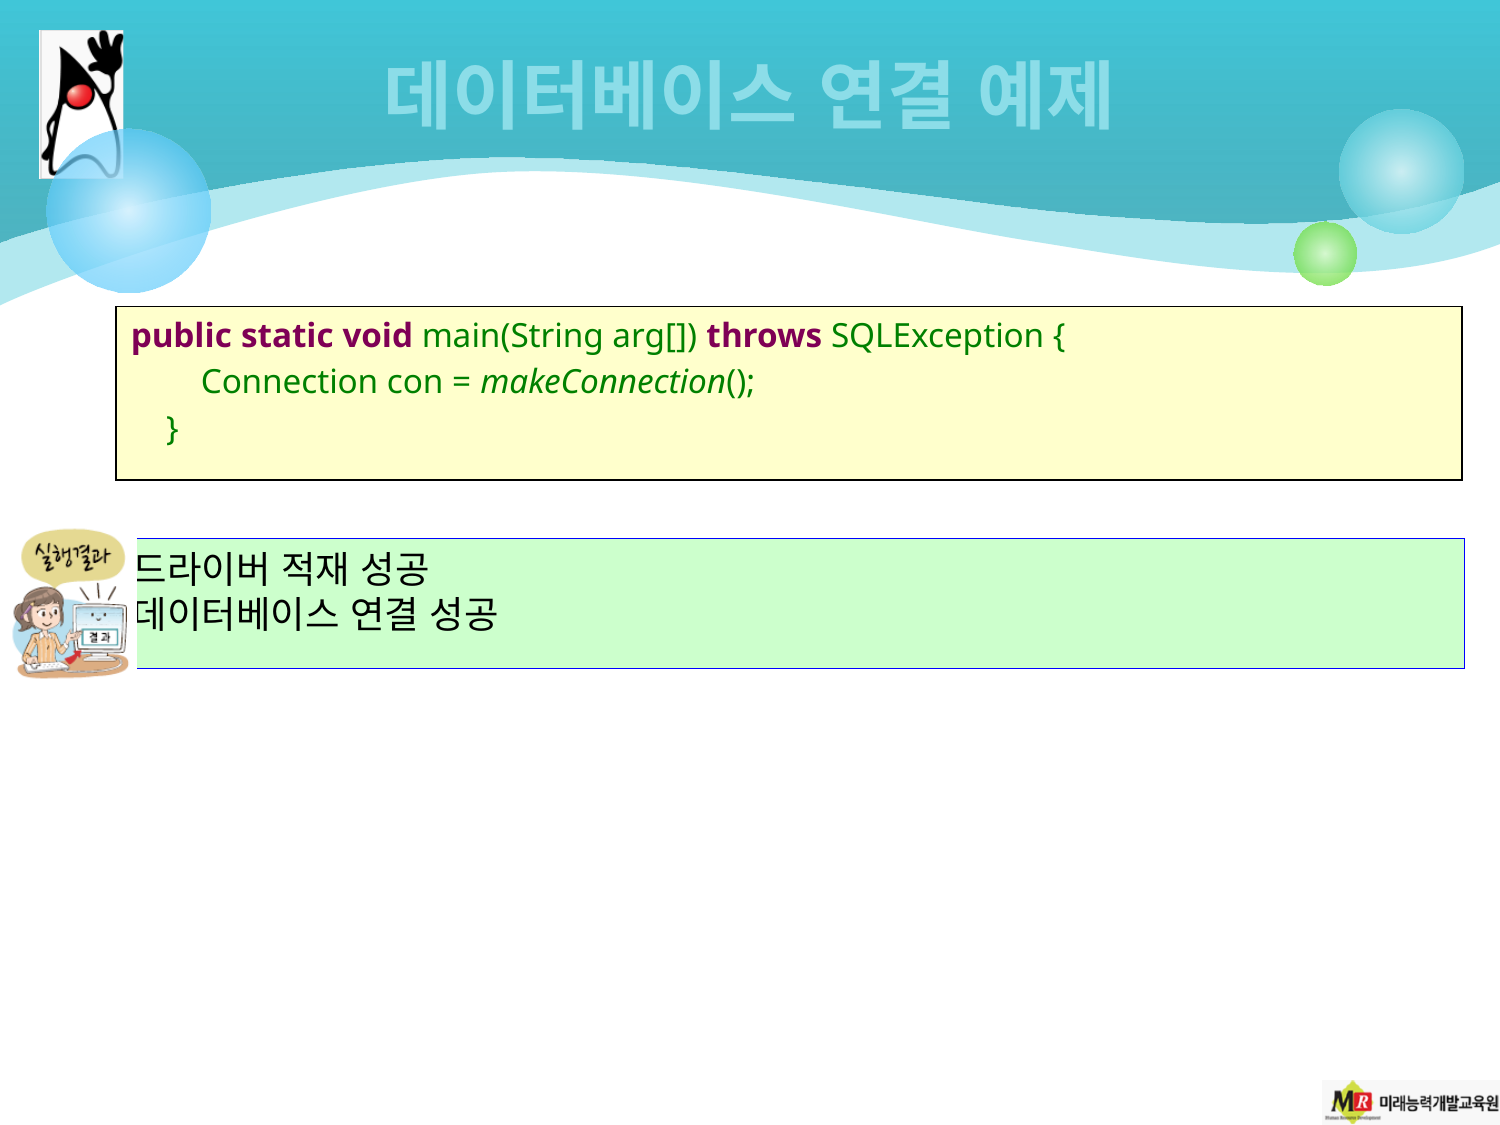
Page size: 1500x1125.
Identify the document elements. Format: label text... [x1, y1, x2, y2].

text_box public static void main(String arg[]) throws SQLException { Connection con = makeConnection(); } [116, 306, 1462, 480]
title 데이터베이스 연결 예제 [75, 0, 1425, 188]
picture [39, 30, 75, 179]
text_box 드라이버 적재 성공 데이터베이스 연결 성공 [142, 538, 1465, 669]
picture [0, 522, 137, 684]
picture [1322, 1080, 1500, 1125]
